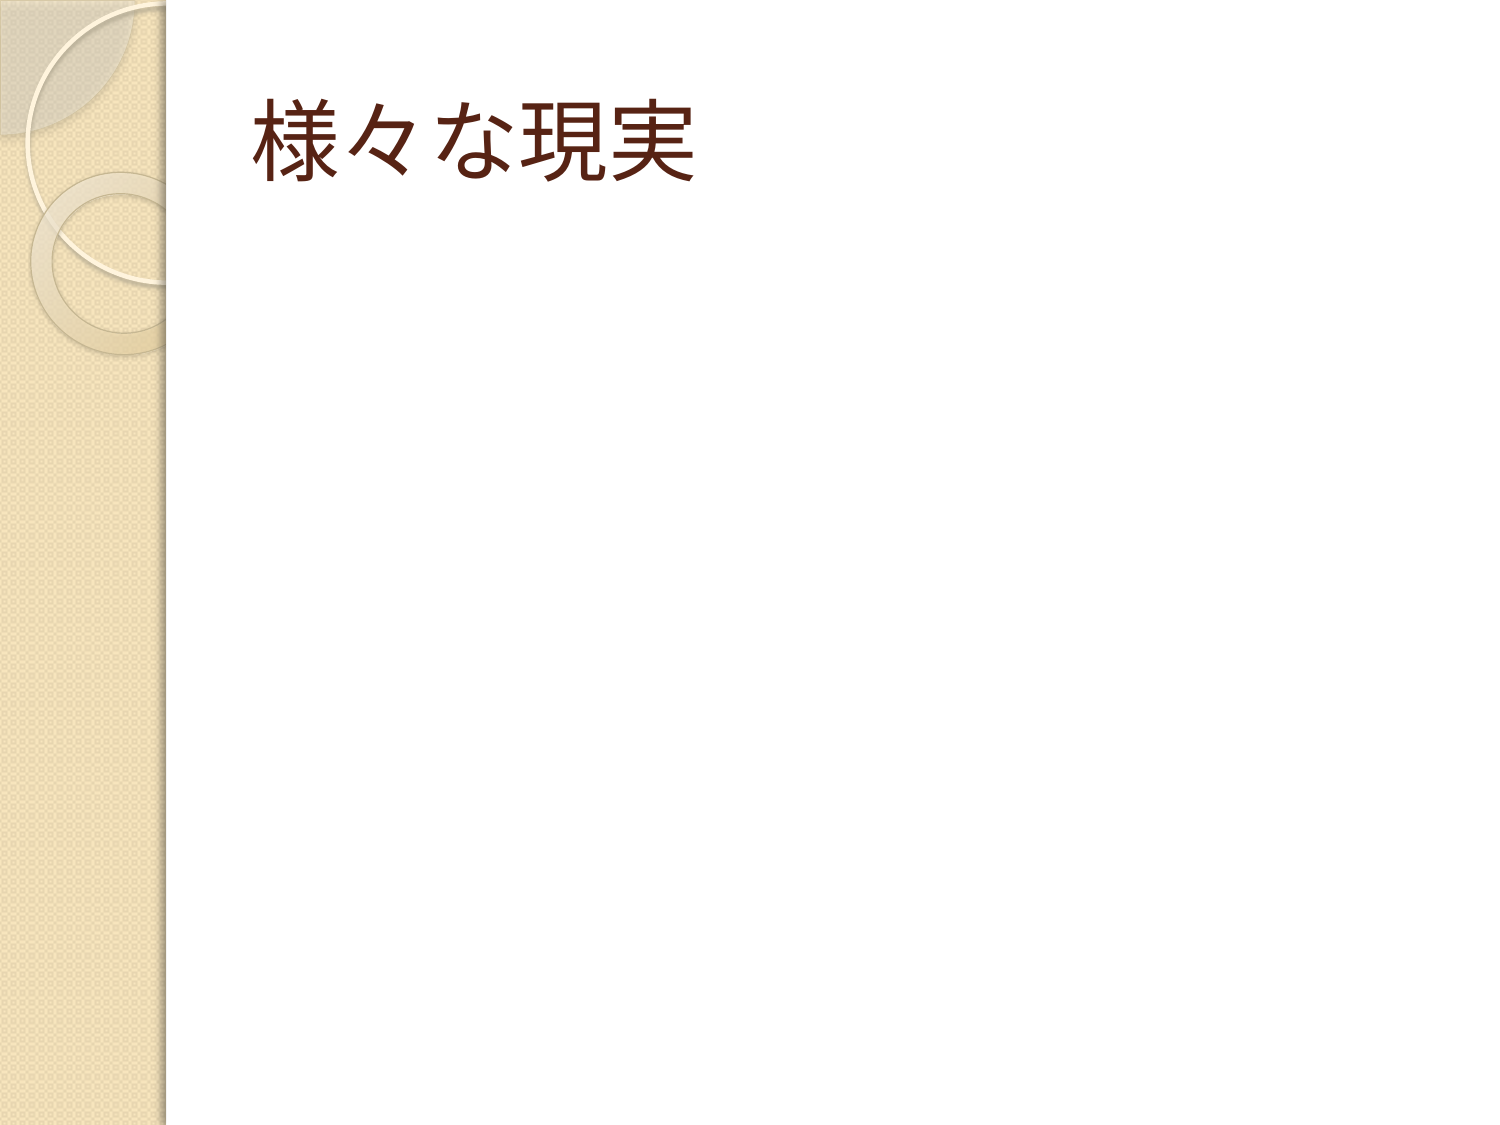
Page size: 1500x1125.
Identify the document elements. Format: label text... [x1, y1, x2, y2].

title 様々な現実 [235, 45, 1466, 233]
